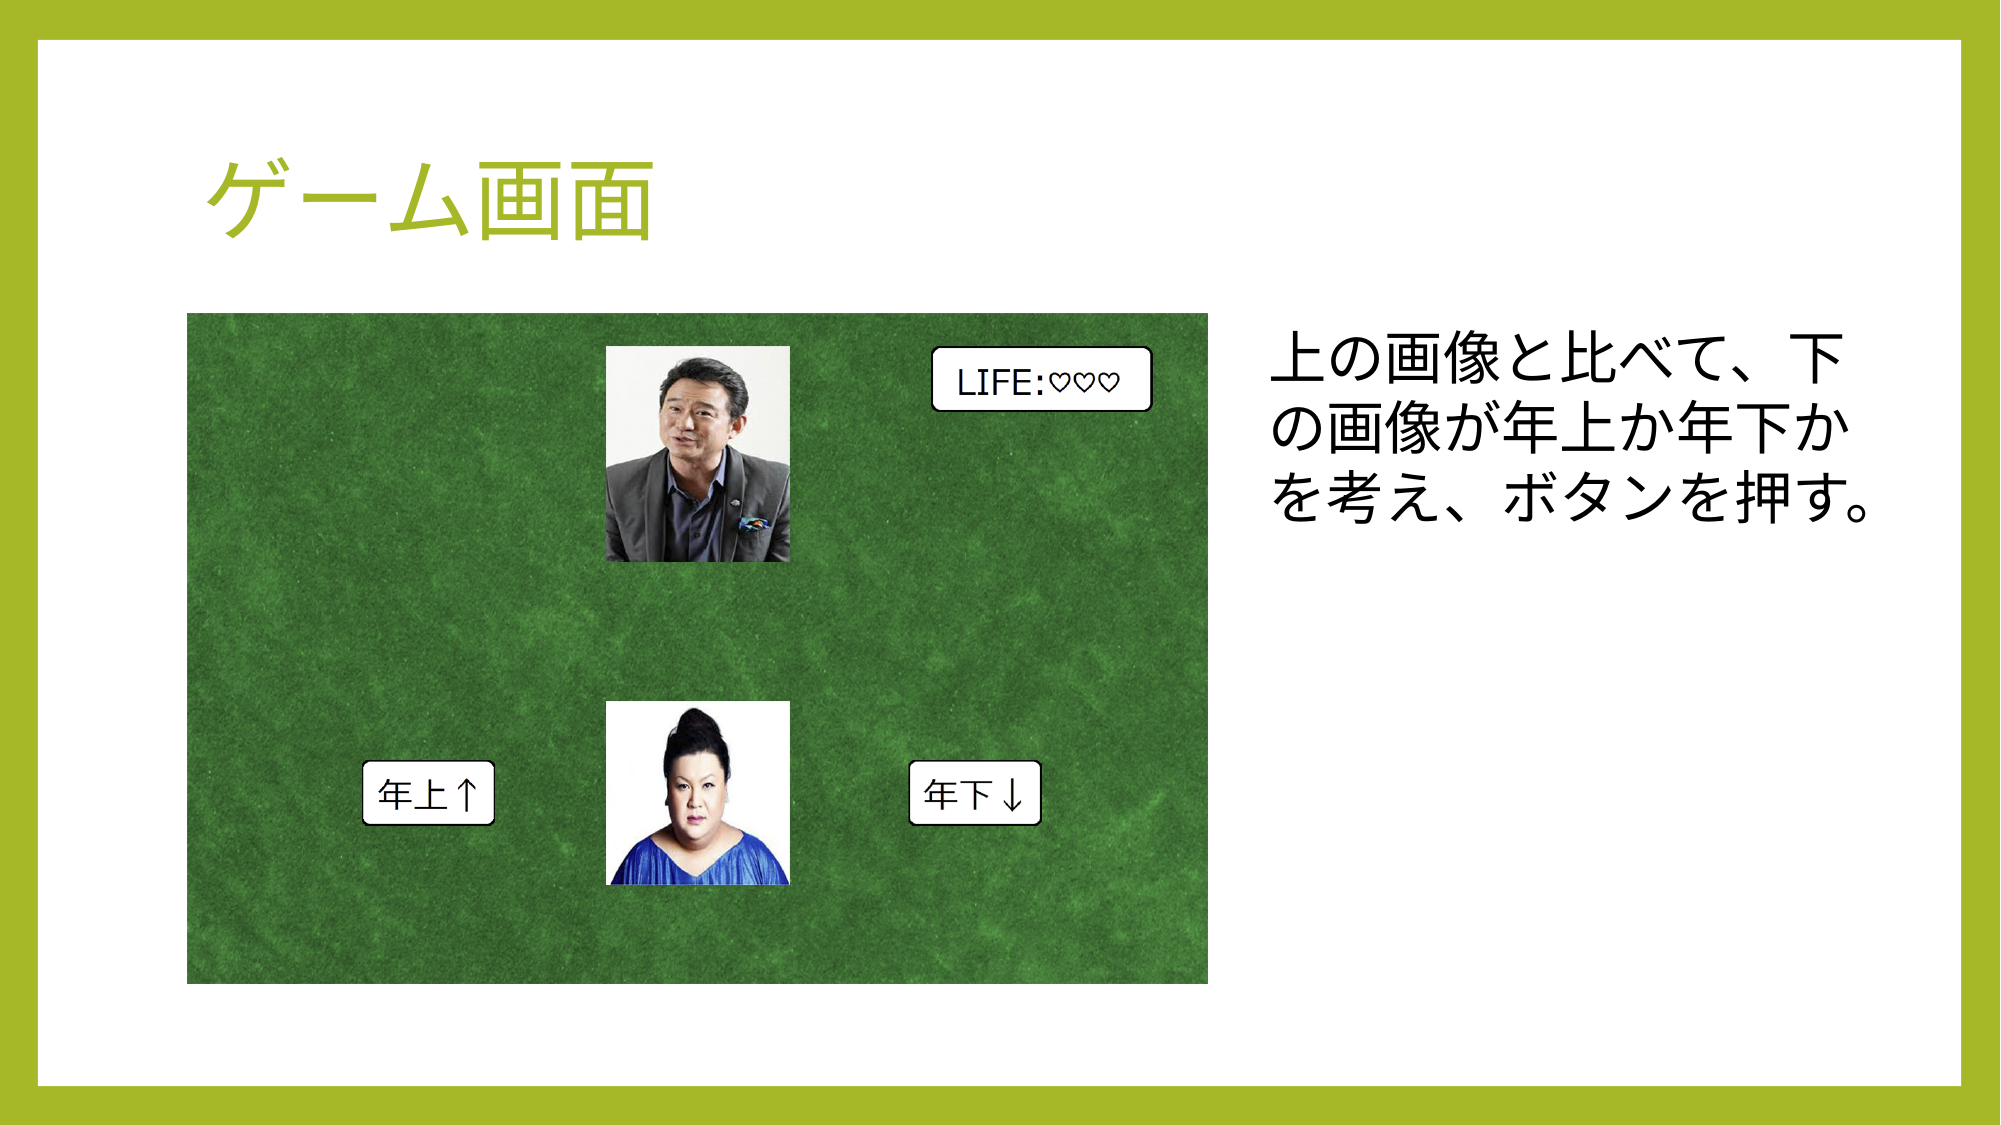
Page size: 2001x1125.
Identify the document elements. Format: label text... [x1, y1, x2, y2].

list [187, 313, 1209, 985]
text_box 上の画像と比べて、下の画像が年上か年下かを考え、ボタンを押す。 [1253, 313, 1905, 539]
title ゲーム画面 [187, 136, 740, 271]
